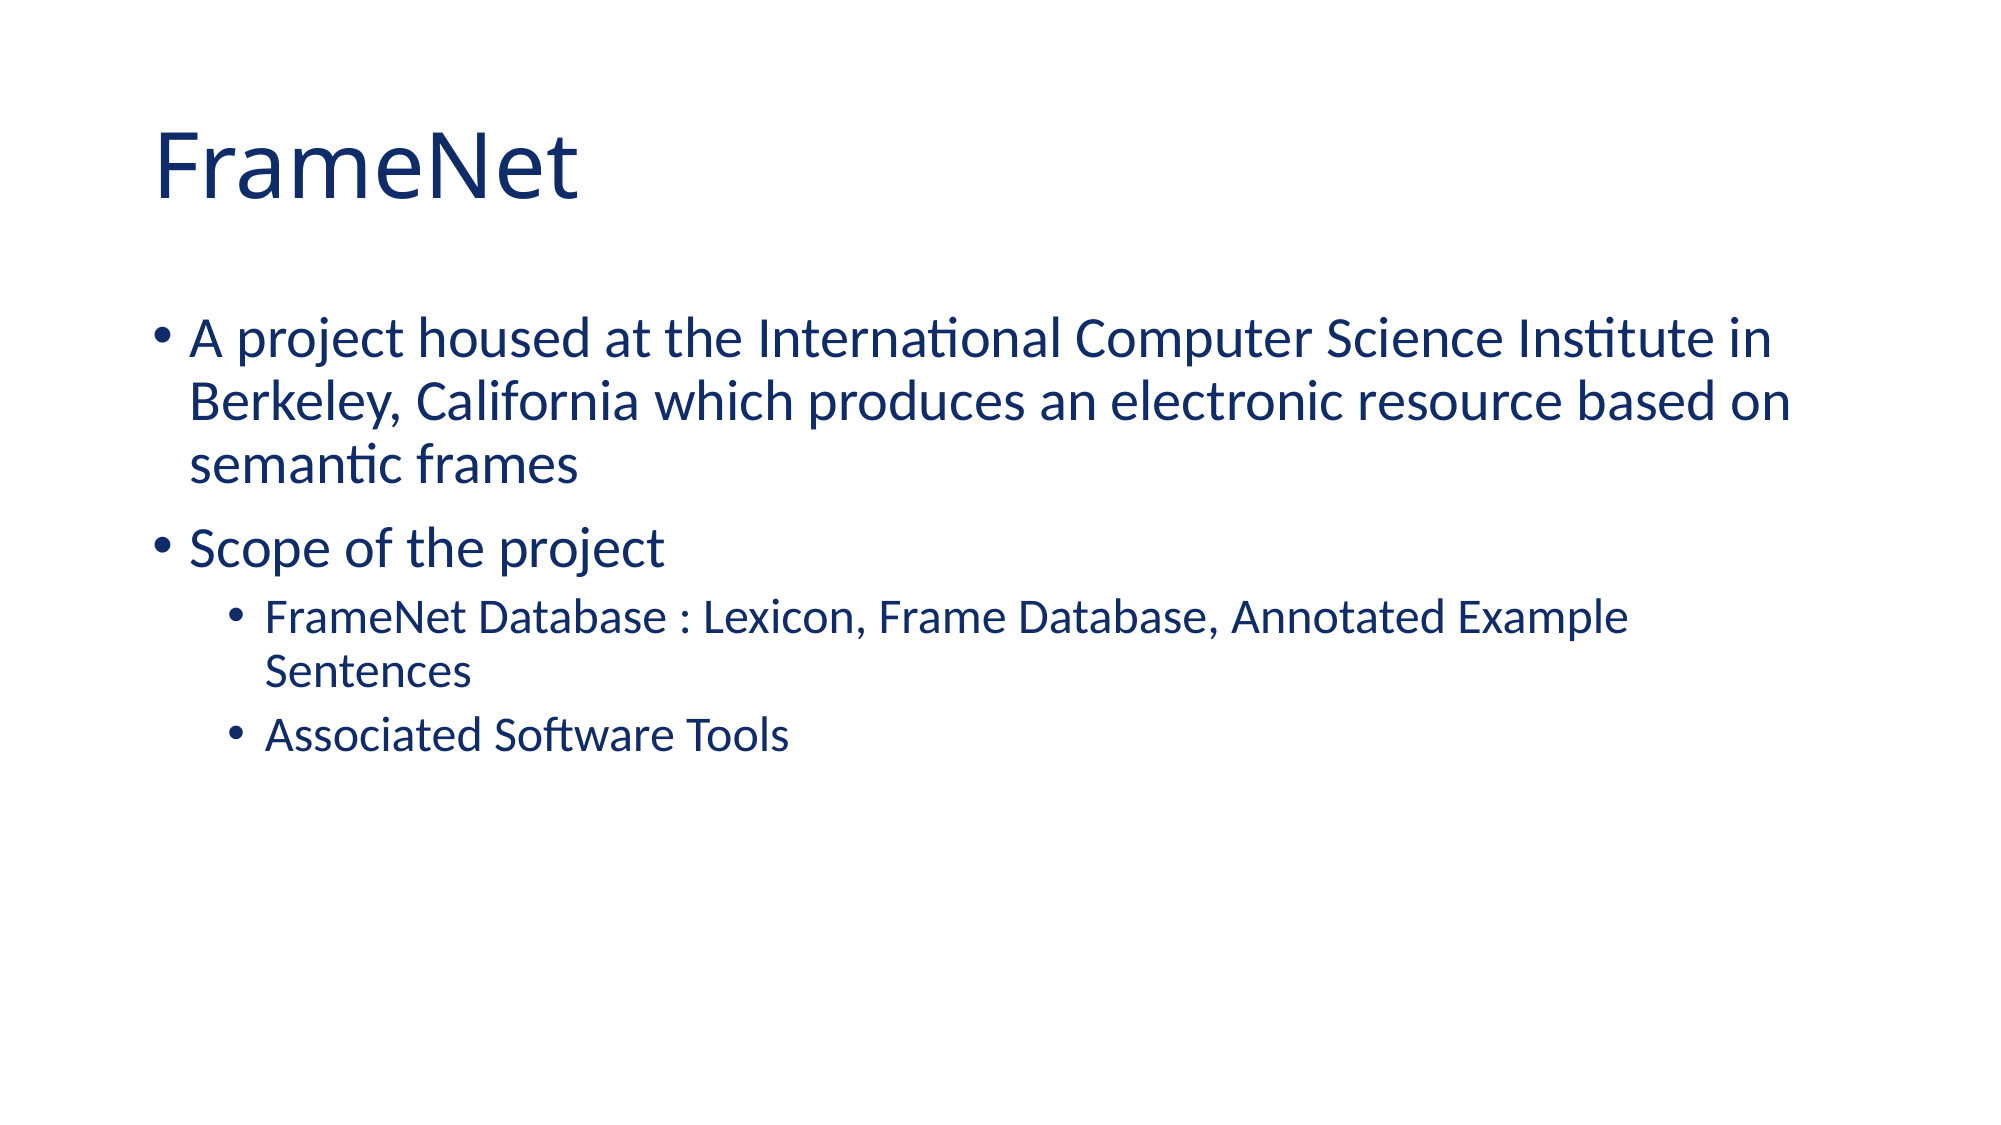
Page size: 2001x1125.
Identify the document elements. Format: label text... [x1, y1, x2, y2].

title FrameNet [137, 59, 1863, 278]
list A project housed at the International Computer Science Institute in Berkeley, California which produces an electronic resource based on semantic frames Scope of the project FrameNet Database : Lexicon, Frame Database, Annotated Example Sentences Associated Software Tools [137, 299, 1863, 1014]
